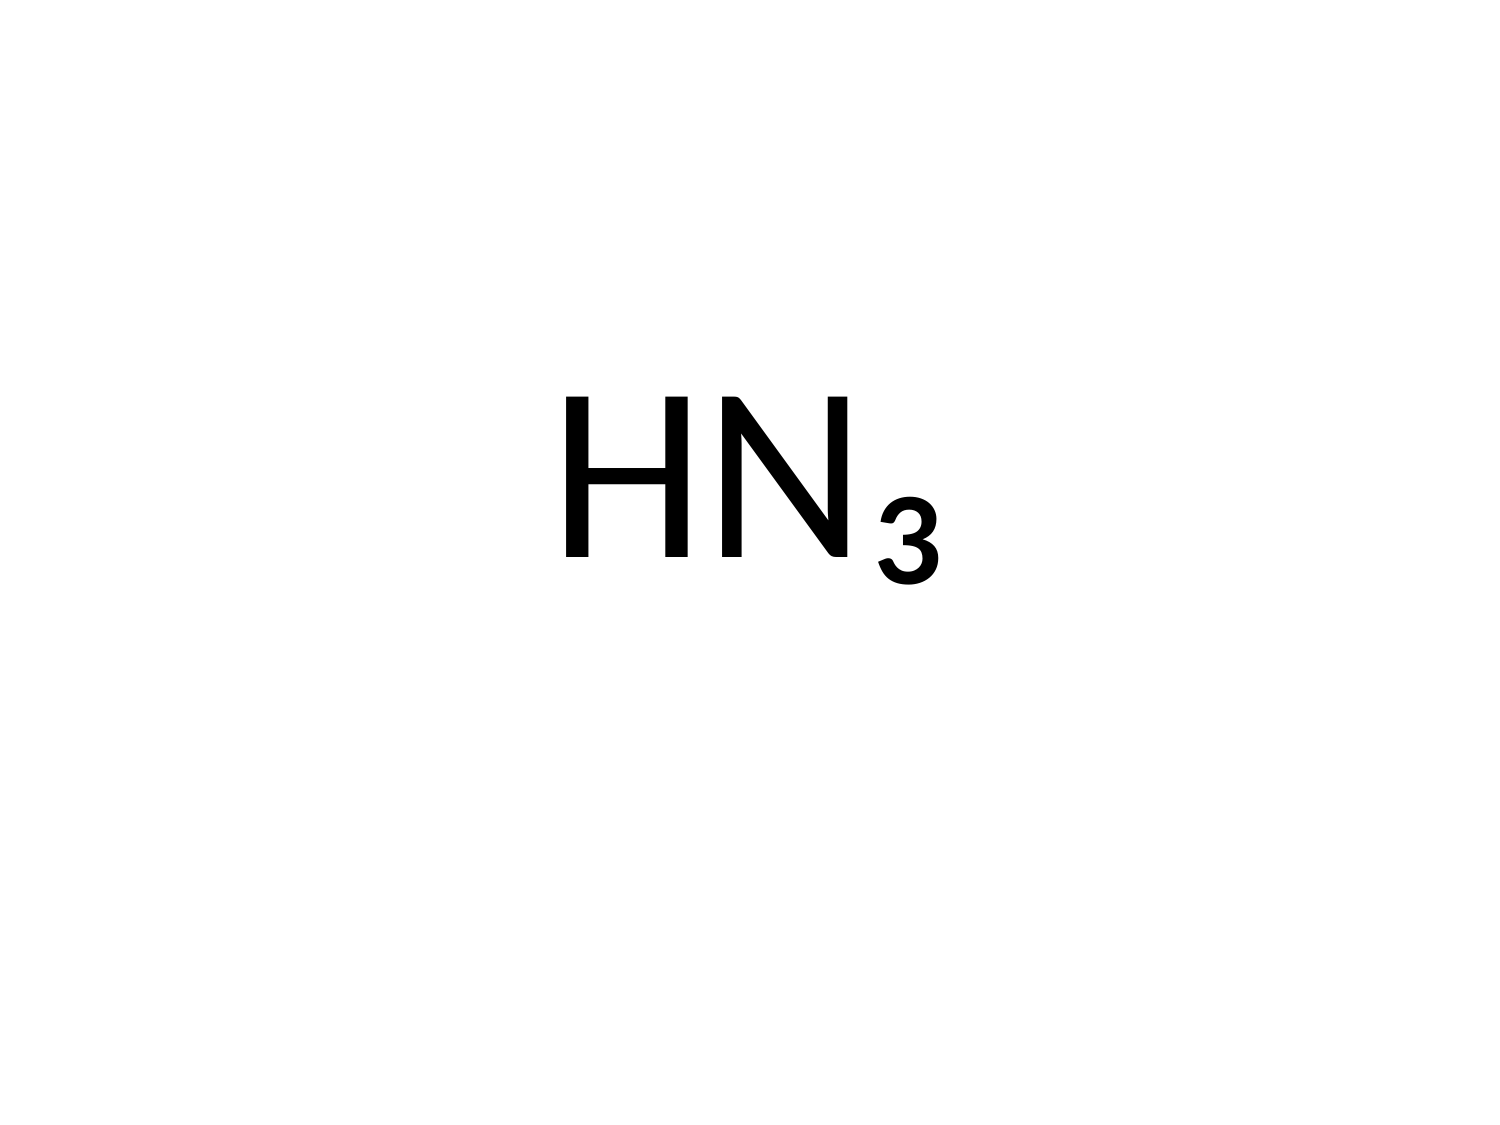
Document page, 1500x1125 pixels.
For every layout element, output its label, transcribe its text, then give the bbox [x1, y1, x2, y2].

text_box HN₃ [534, 299, 966, 615]
